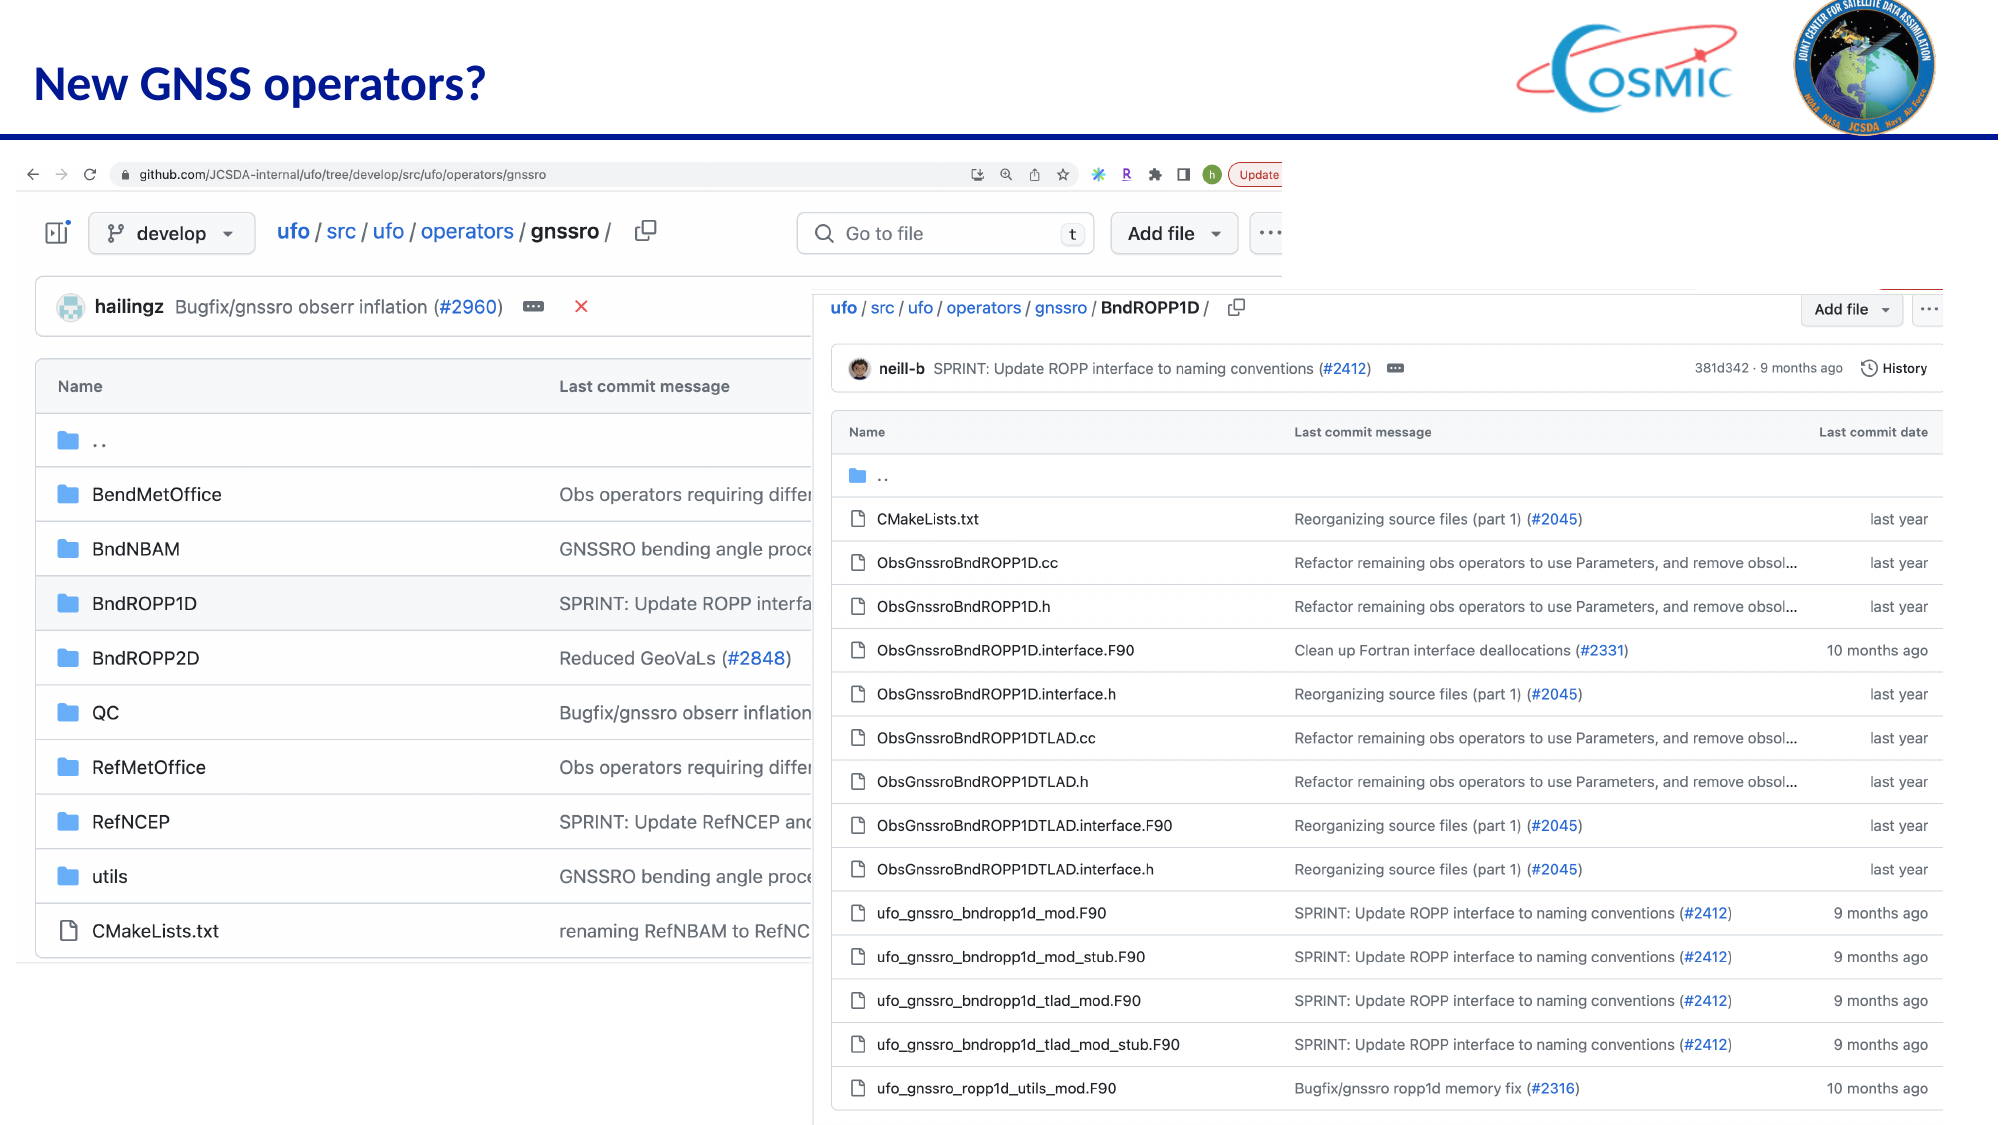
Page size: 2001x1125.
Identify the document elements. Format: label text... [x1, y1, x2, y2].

picture [1508, 13, 1740, 119]
picture [16, 161, 1943, 1125]
picture [1781, 0, 1943, 149]
text_box New GNSS operators? [18, 42, 503, 118]
